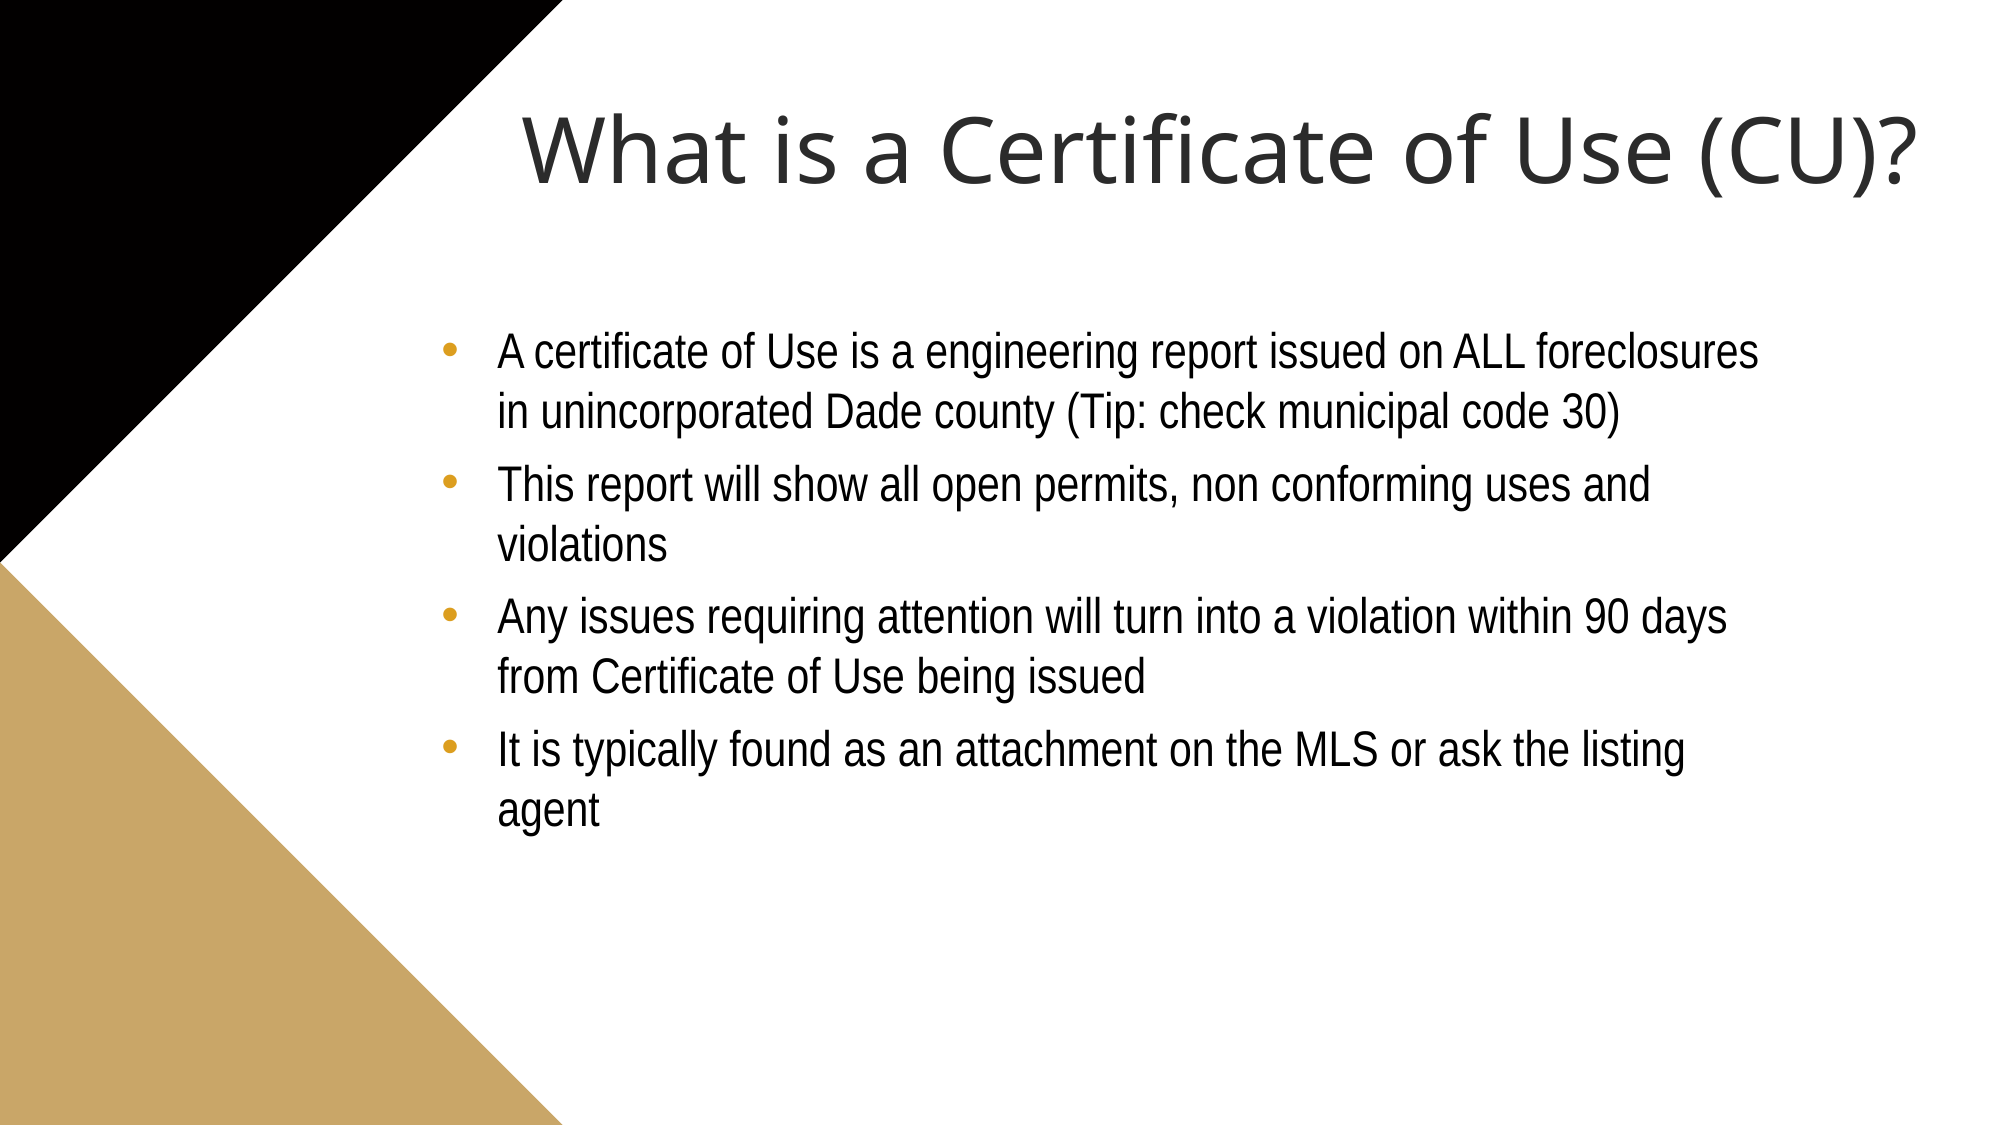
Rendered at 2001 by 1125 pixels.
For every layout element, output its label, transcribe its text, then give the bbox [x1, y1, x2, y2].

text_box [0, 0, 563, 1125]
text_box What is a Certificate of Use (CU)? [563, 96, 1927, 211]
text_box A certificate of Use is a engineering report issued on ALL foreclosures in unincorporated Dade county (Tip: check municipal code 30) This report will show all open permits, non conforming uses and violations Any issues requiring attention will turn into a violation within 90 days from Certificate of Use being issued It is typically found as an attachment on the MLS or ask the listing agent [563, 311, 1789, 844]
